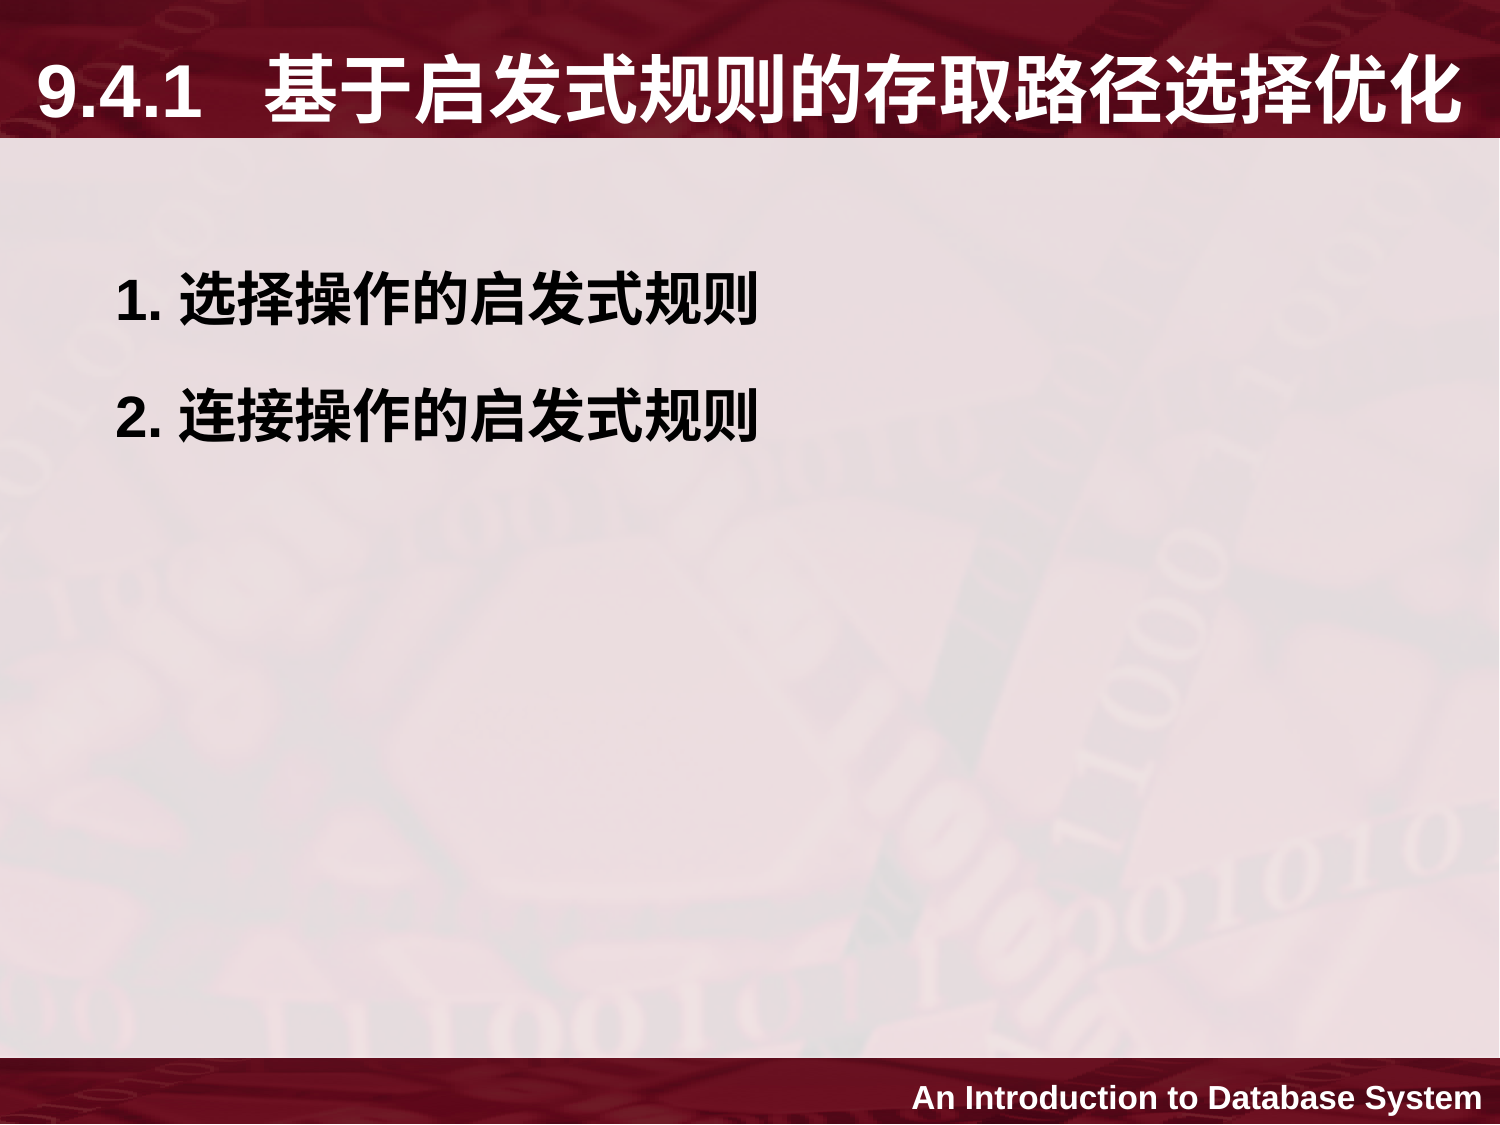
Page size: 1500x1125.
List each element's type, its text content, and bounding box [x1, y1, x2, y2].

title 9.4.1 基于启发式规则的存取路径选择优化 [0, 0, 1500, 181]
list 1.选择操作的启发式规则 2.连接操作的启发式规则 [100, 219, 1426, 1017]
picture [0, 181, 1500, 1124]
